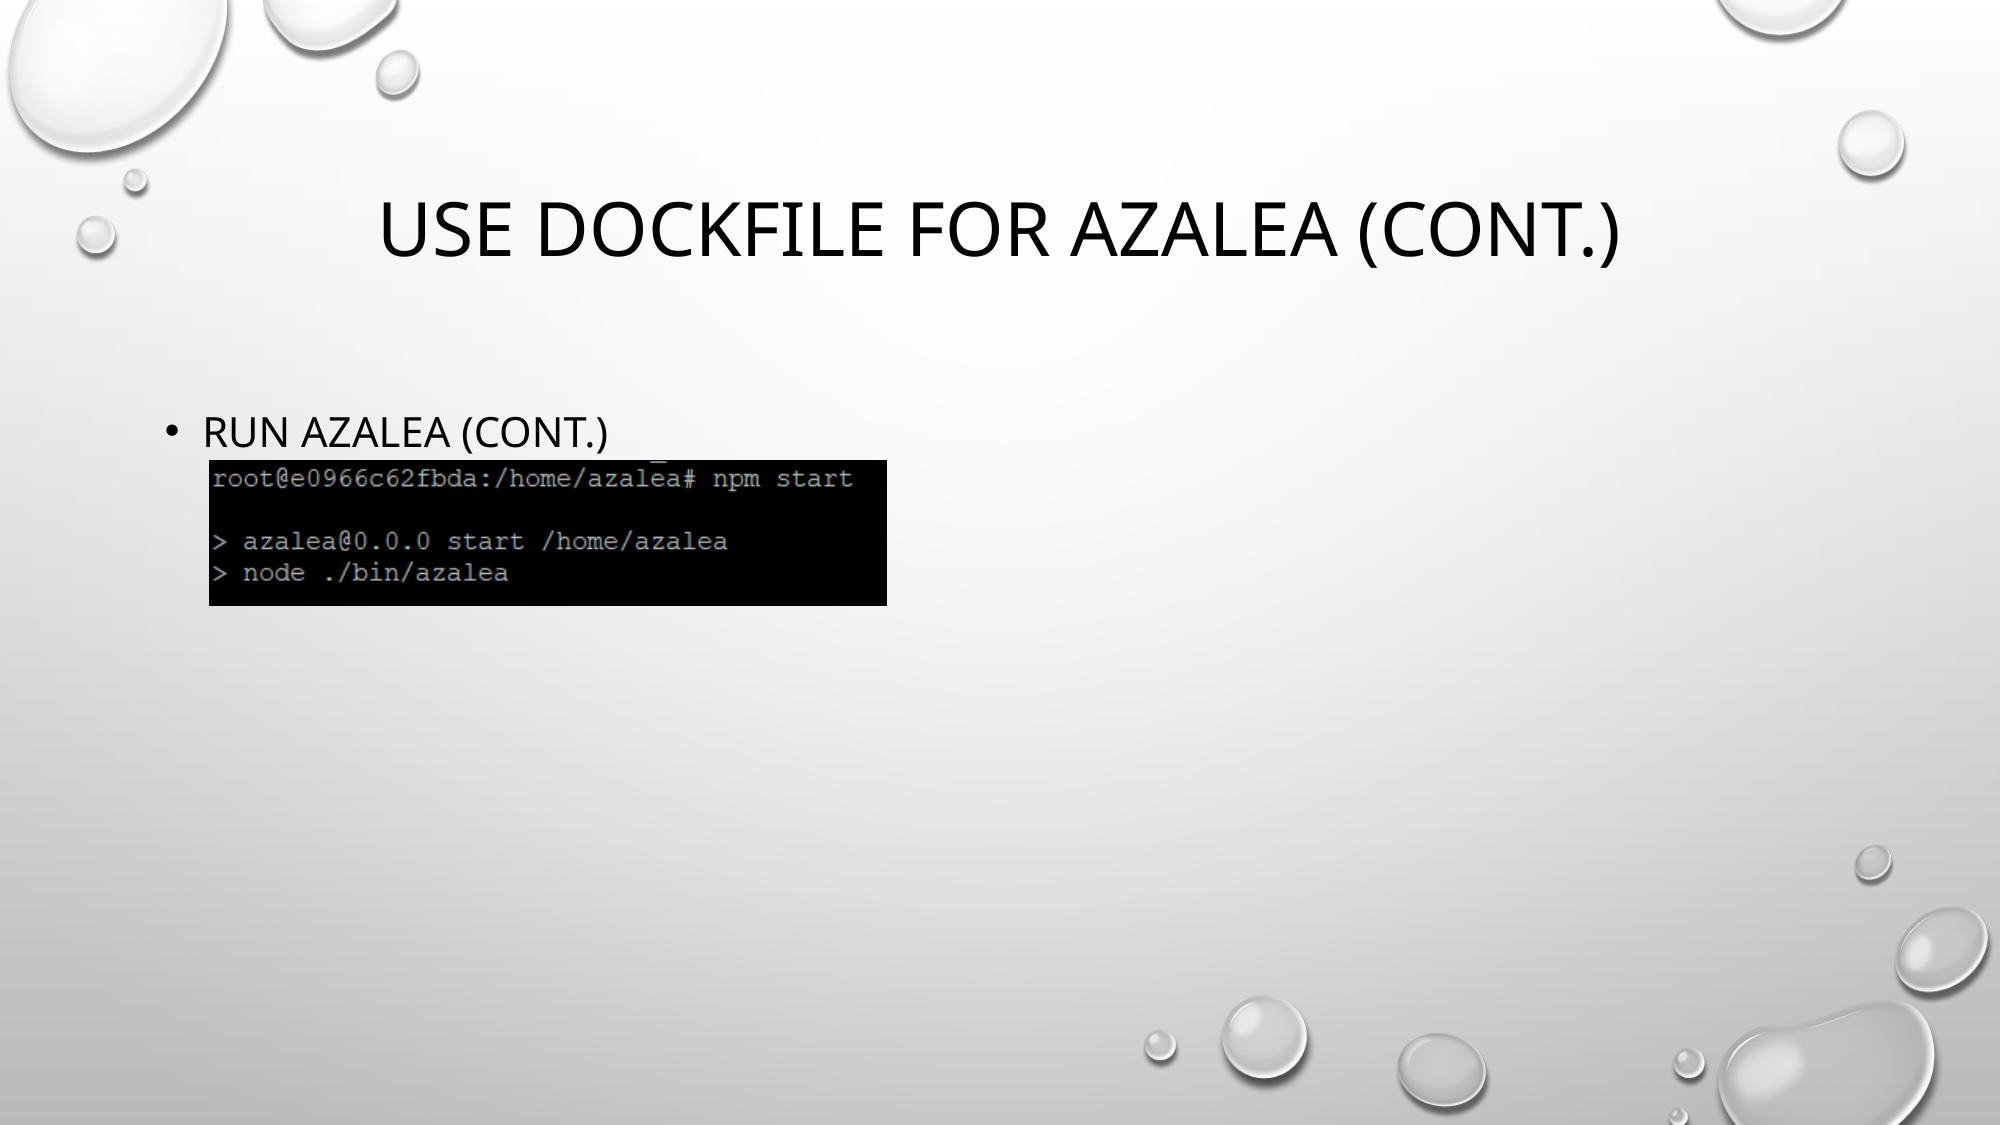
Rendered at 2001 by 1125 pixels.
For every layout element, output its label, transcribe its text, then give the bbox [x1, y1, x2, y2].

list Run azalea (cont.) [149, 388, 1850, 950]
title Use dockfile for azalea (cont.) [149, 101, 1851, 364]
picture [0, 0, 2000, 1125]
